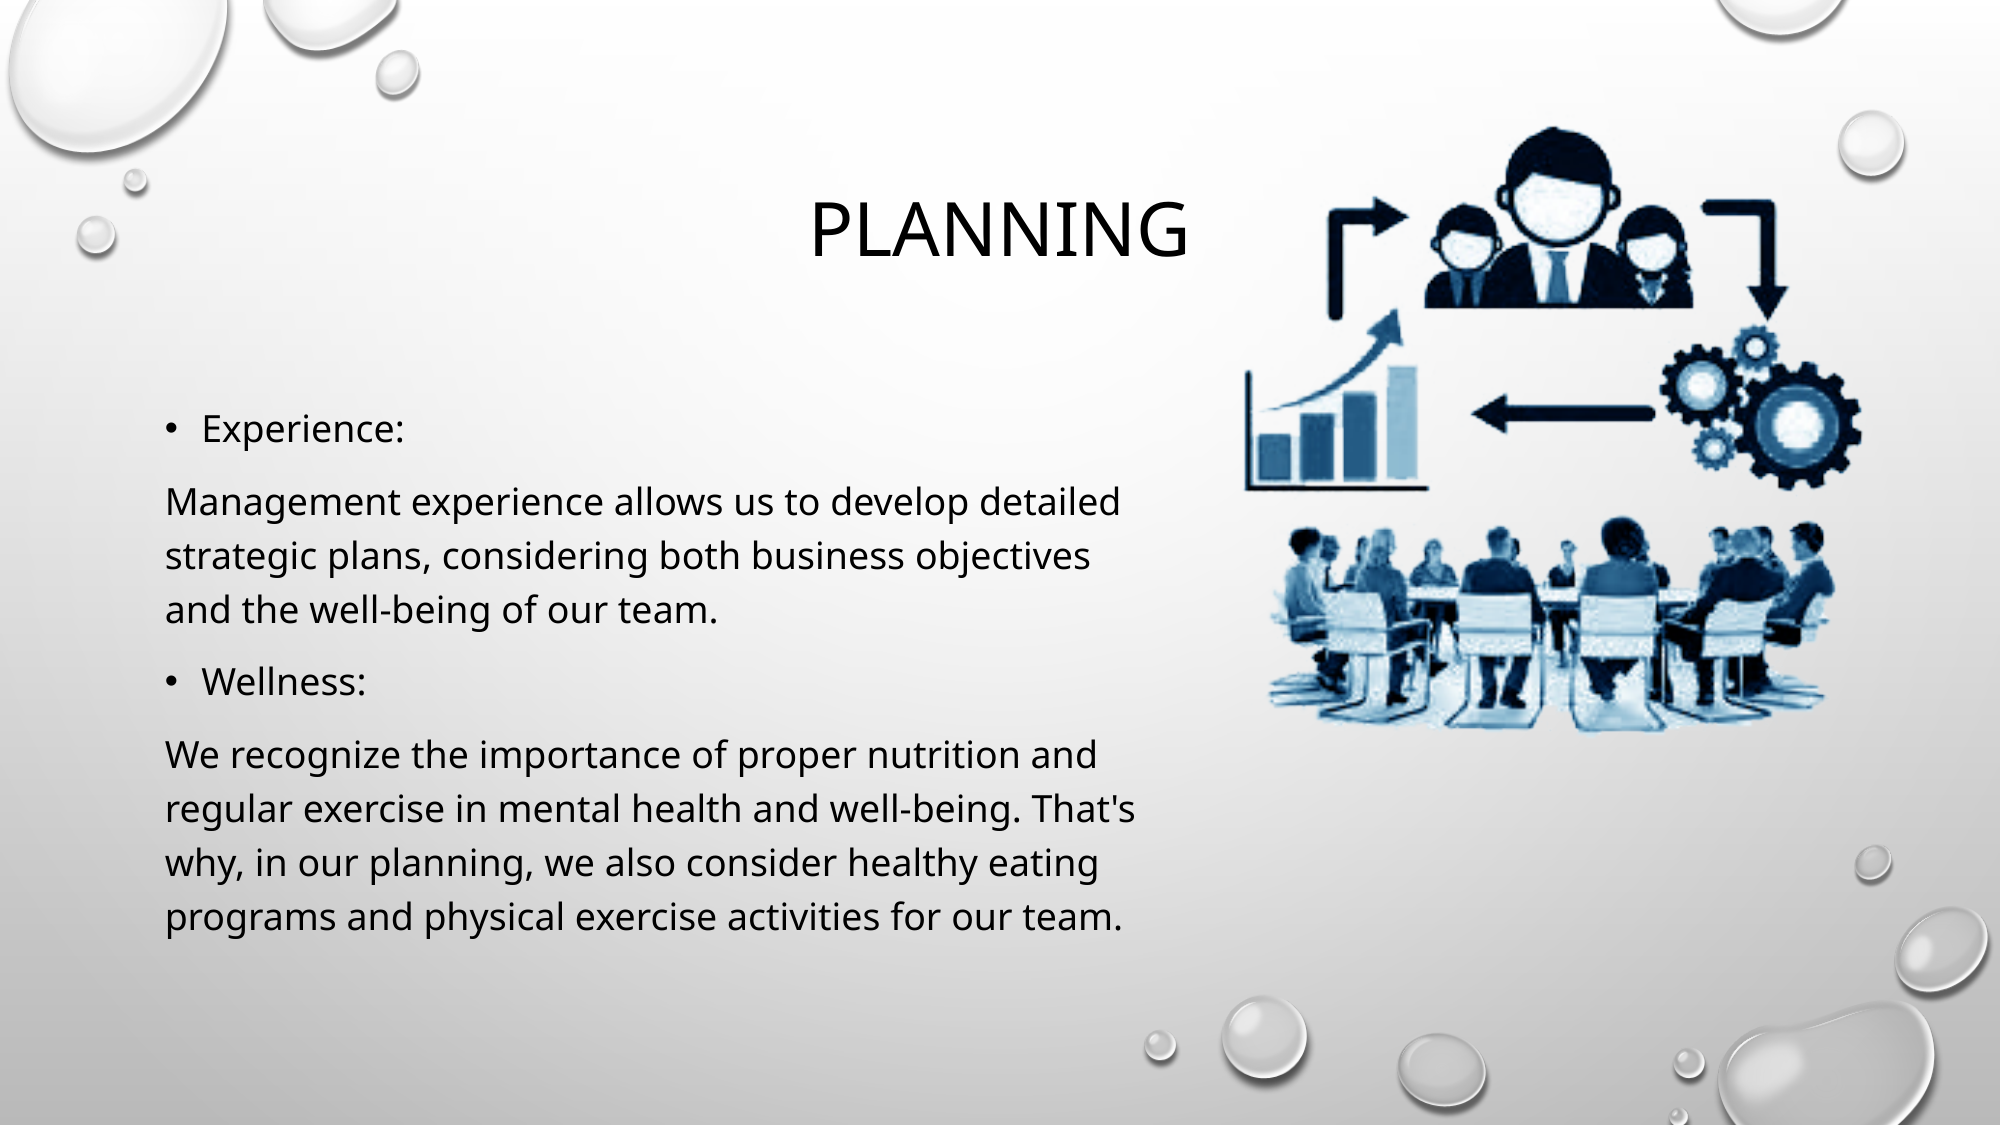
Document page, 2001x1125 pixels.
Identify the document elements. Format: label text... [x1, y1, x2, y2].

title Planning [149, 101, 1851, 364]
picture [0, 0, 2000, 1125]
list Experience: Management experience allows us to develop detailed strategic plans, considering both business objectives and the well-being of our team. Wellness: We recognize the importance of proper nutrition and regular exercise in mental health and well-being. That's why, in our planning, we also consider healthy eating programs and physical exercise activities for our team. [149, 388, 1178, 950]
